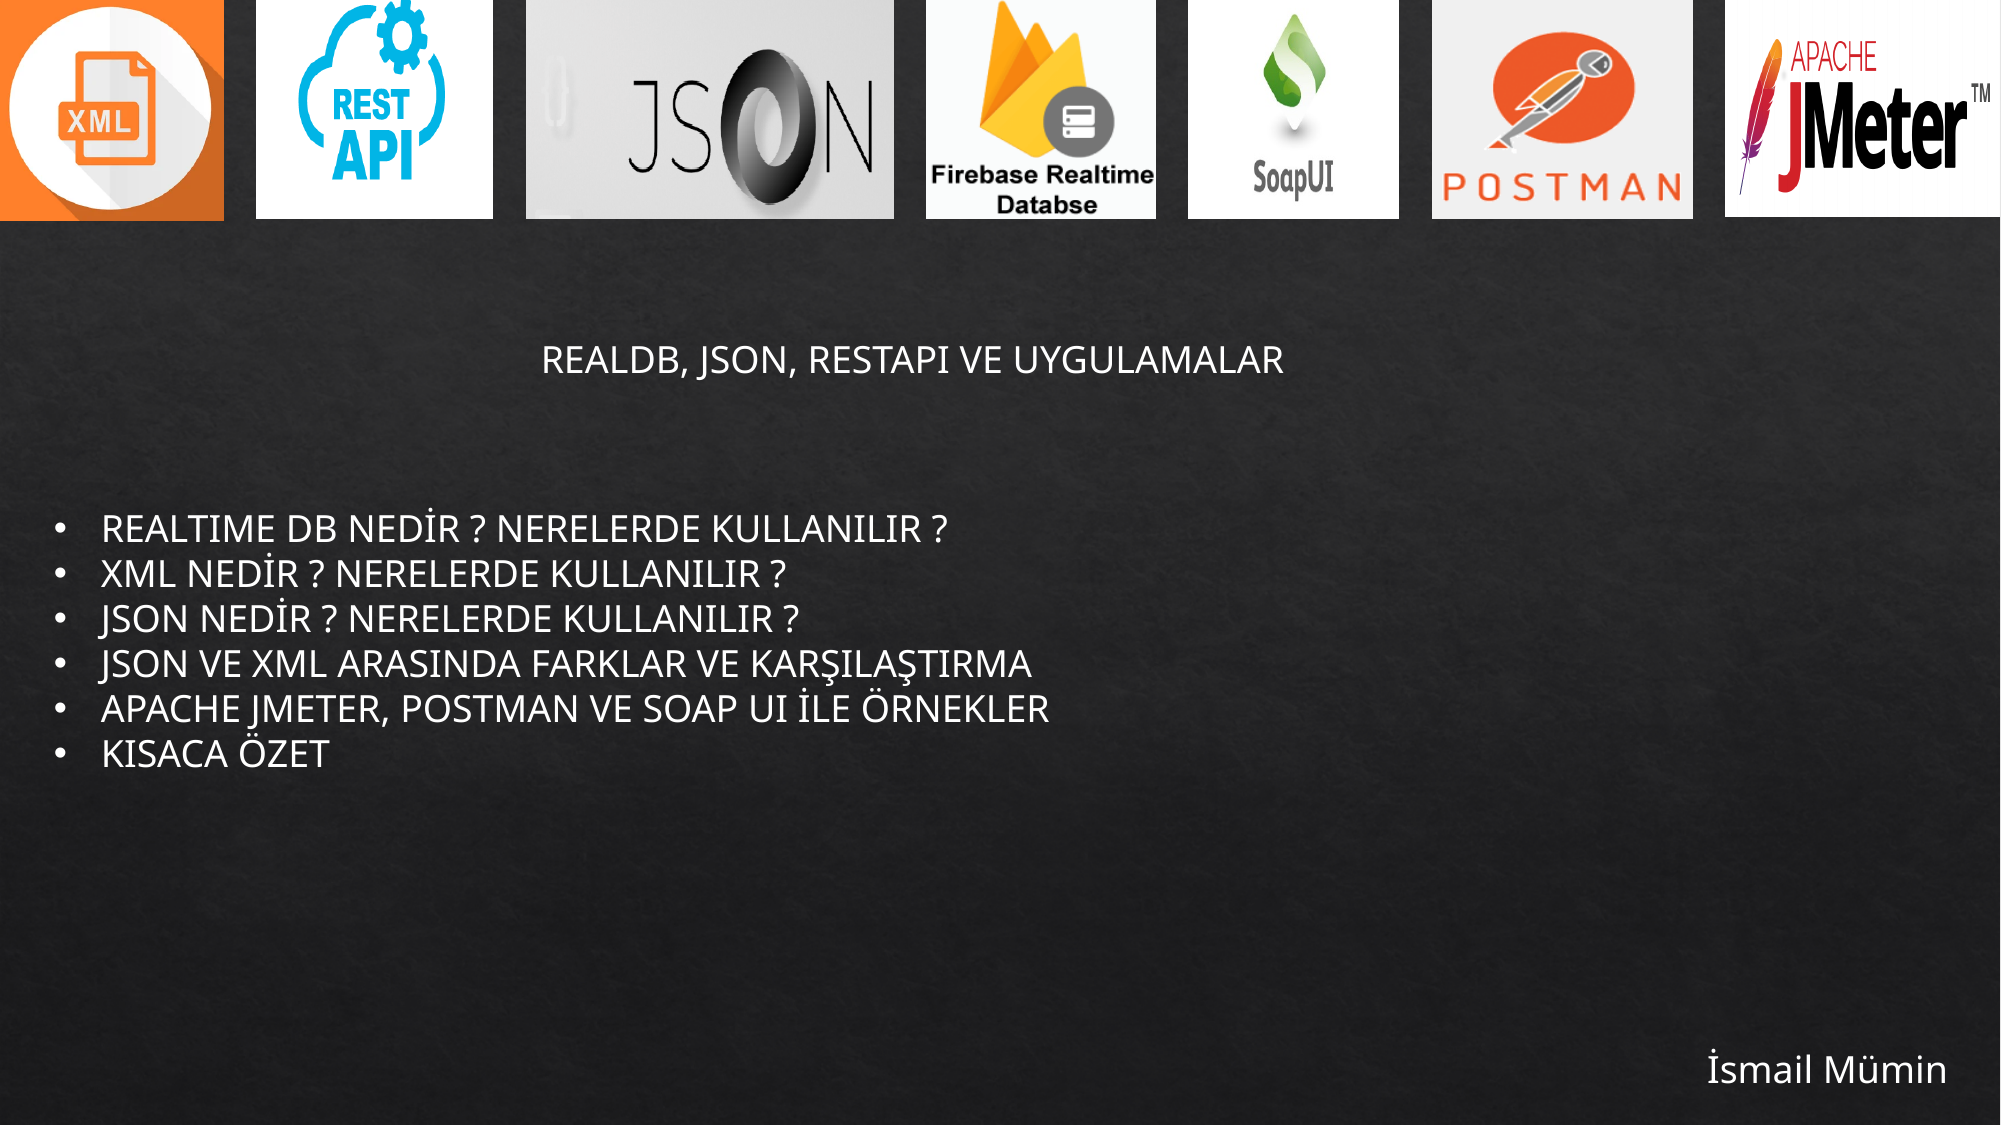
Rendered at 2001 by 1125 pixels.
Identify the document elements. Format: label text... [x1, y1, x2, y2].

picture [1431, 0, 1693, 219]
picture [256, 0, 494, 219]
text_box REALTIME DB NEDİR ? NERELERDE KULLANILIR ? XML NEDİR ? NERELERDE KULLANILIR ? JSON NEDİR ? NERELERDE KULLANILIR ? JSON VE XML ARASINDA FARKLAR VE KARŞILAŞTIRMA APACHE JMETER, POSTMAN VE SOAP UI İLE ÖRNEKLER KISACA ÖZET [39, 497, 1490, 783]
picture [926, 0, 1156, 219]
text_box REALDB, JSON, RESTAPI VE UYGULAMALAR [526, 328, 1430, 389]
picture [1188, 0, 1400, 219]
picture [0, 0, 224, 222]
picture [1725, 0, 2000, 217]
picture [525, 0, 894, 219]
picture [393, 22, 411, 50]
text_box İsmail Mümin [1692, 1038, 2000, 1099]
